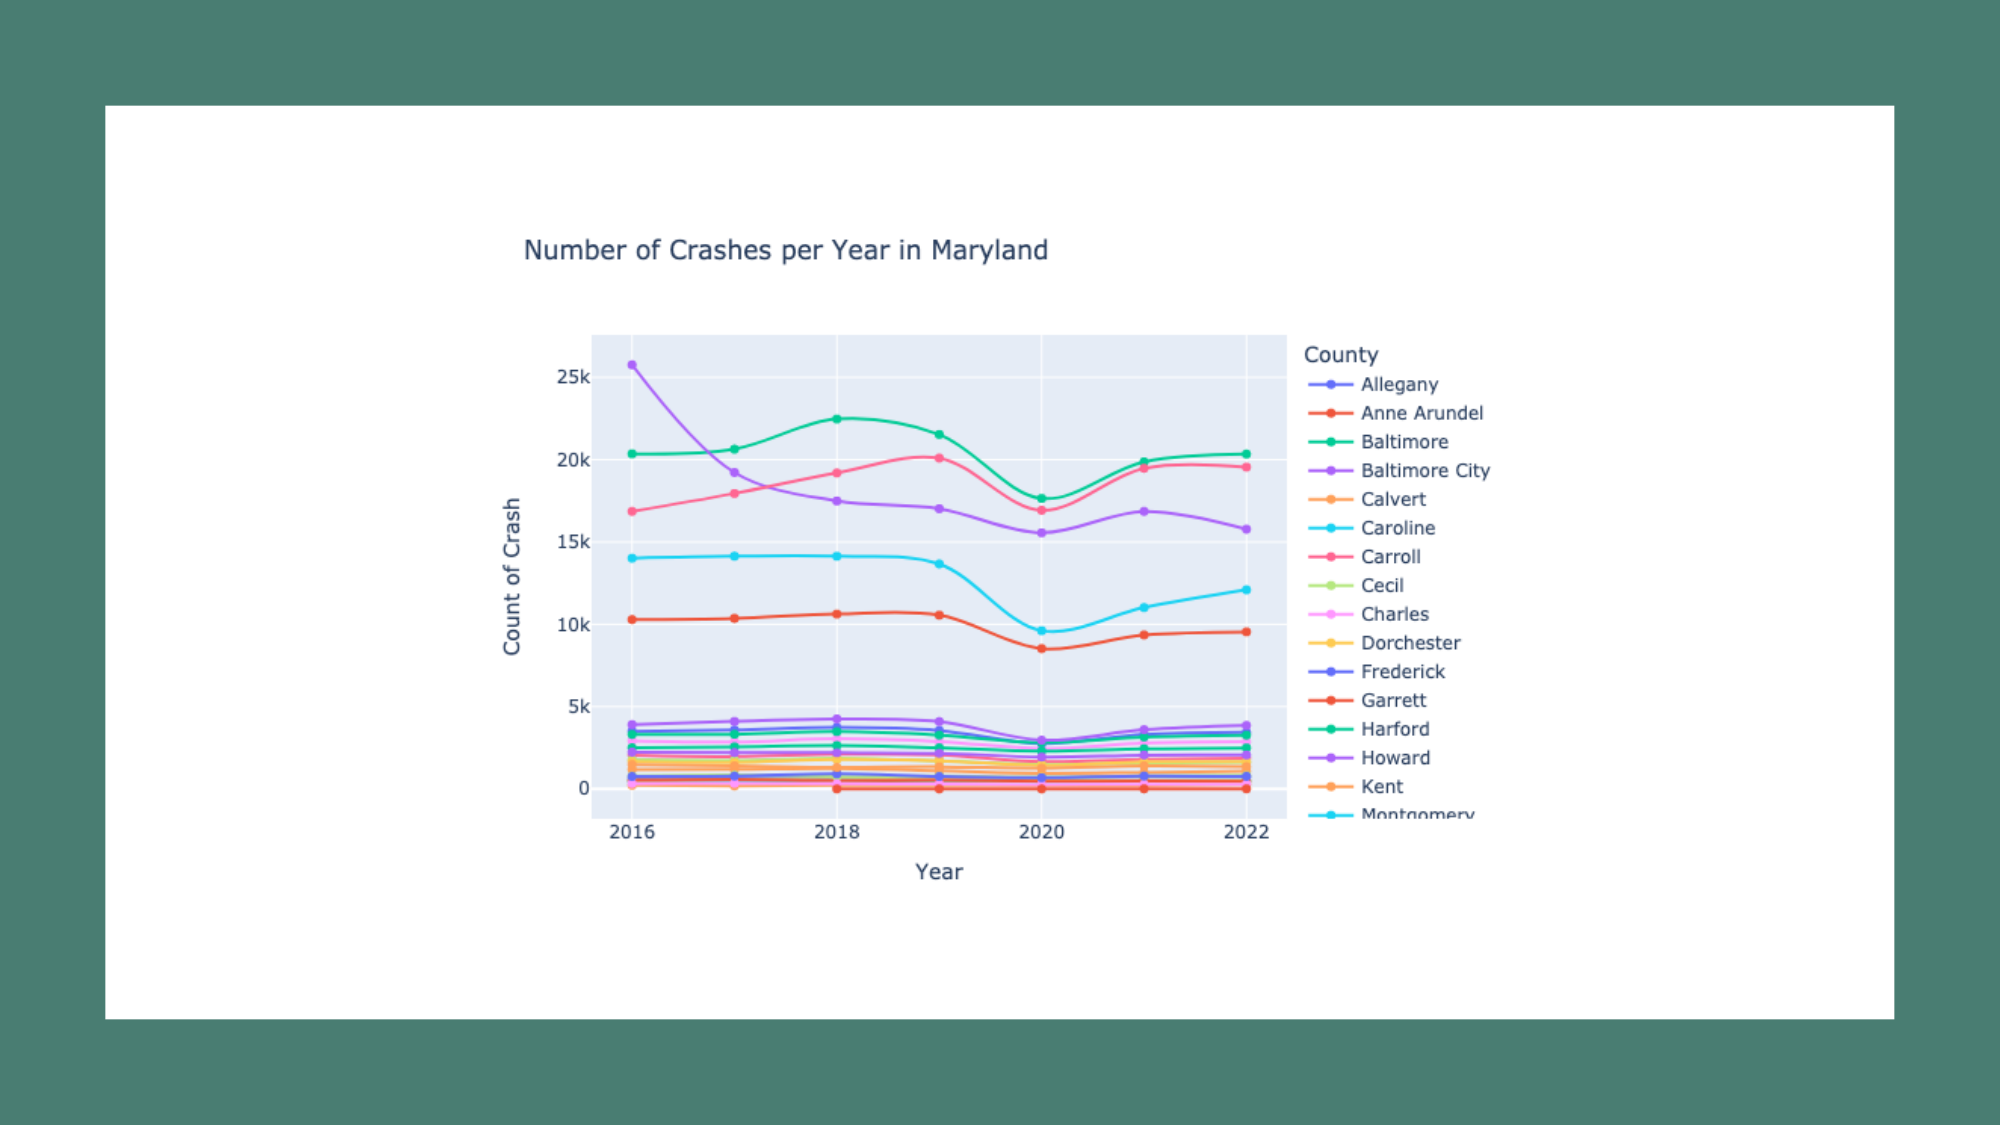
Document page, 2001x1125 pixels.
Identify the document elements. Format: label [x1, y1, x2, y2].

text_box [104, 104, 1896, 1021]
text_box [0, 0, 2000, 1125]
picture [471, 184, 1529, 940]
